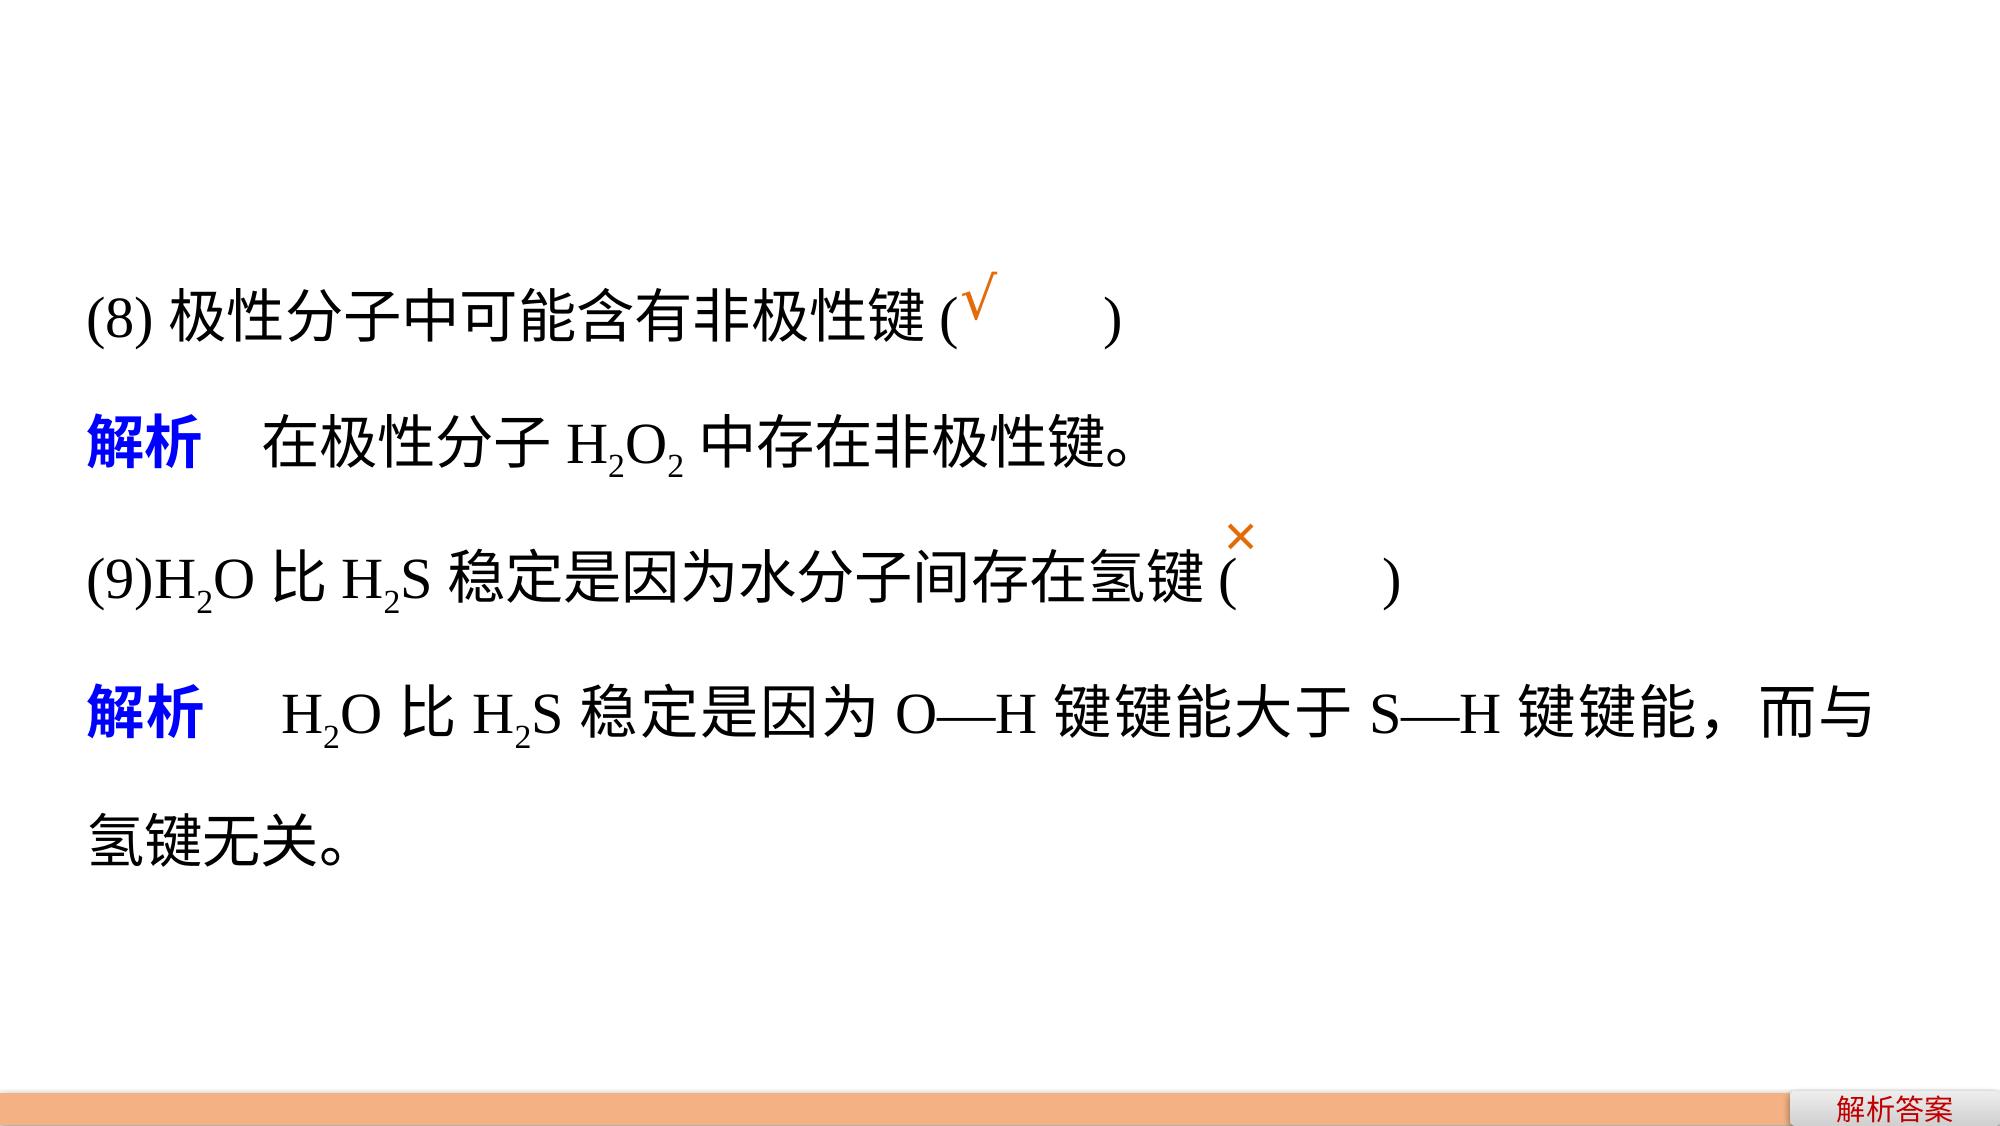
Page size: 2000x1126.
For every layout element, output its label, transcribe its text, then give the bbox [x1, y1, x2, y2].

text_box × [1210, 491, 1274, 577]
text_box (8)极性分子中可能含有非极性键( ) 解析 在极性分子H2O2中存在非极性键。 (9)H2O比H2S稳定是因为水分子间存在氢键( ) 解析 H2O比H2S稳定是因为O—H键键能大于S—H键键能，而与氢键无关。 [66, 220, 1898, 885]
text_box [0, 1092, 1787, 1126]
text_box 解析答案 [1788, 1089, 2000, 1126]
text_box √ [945, 253, 1013, 339]
